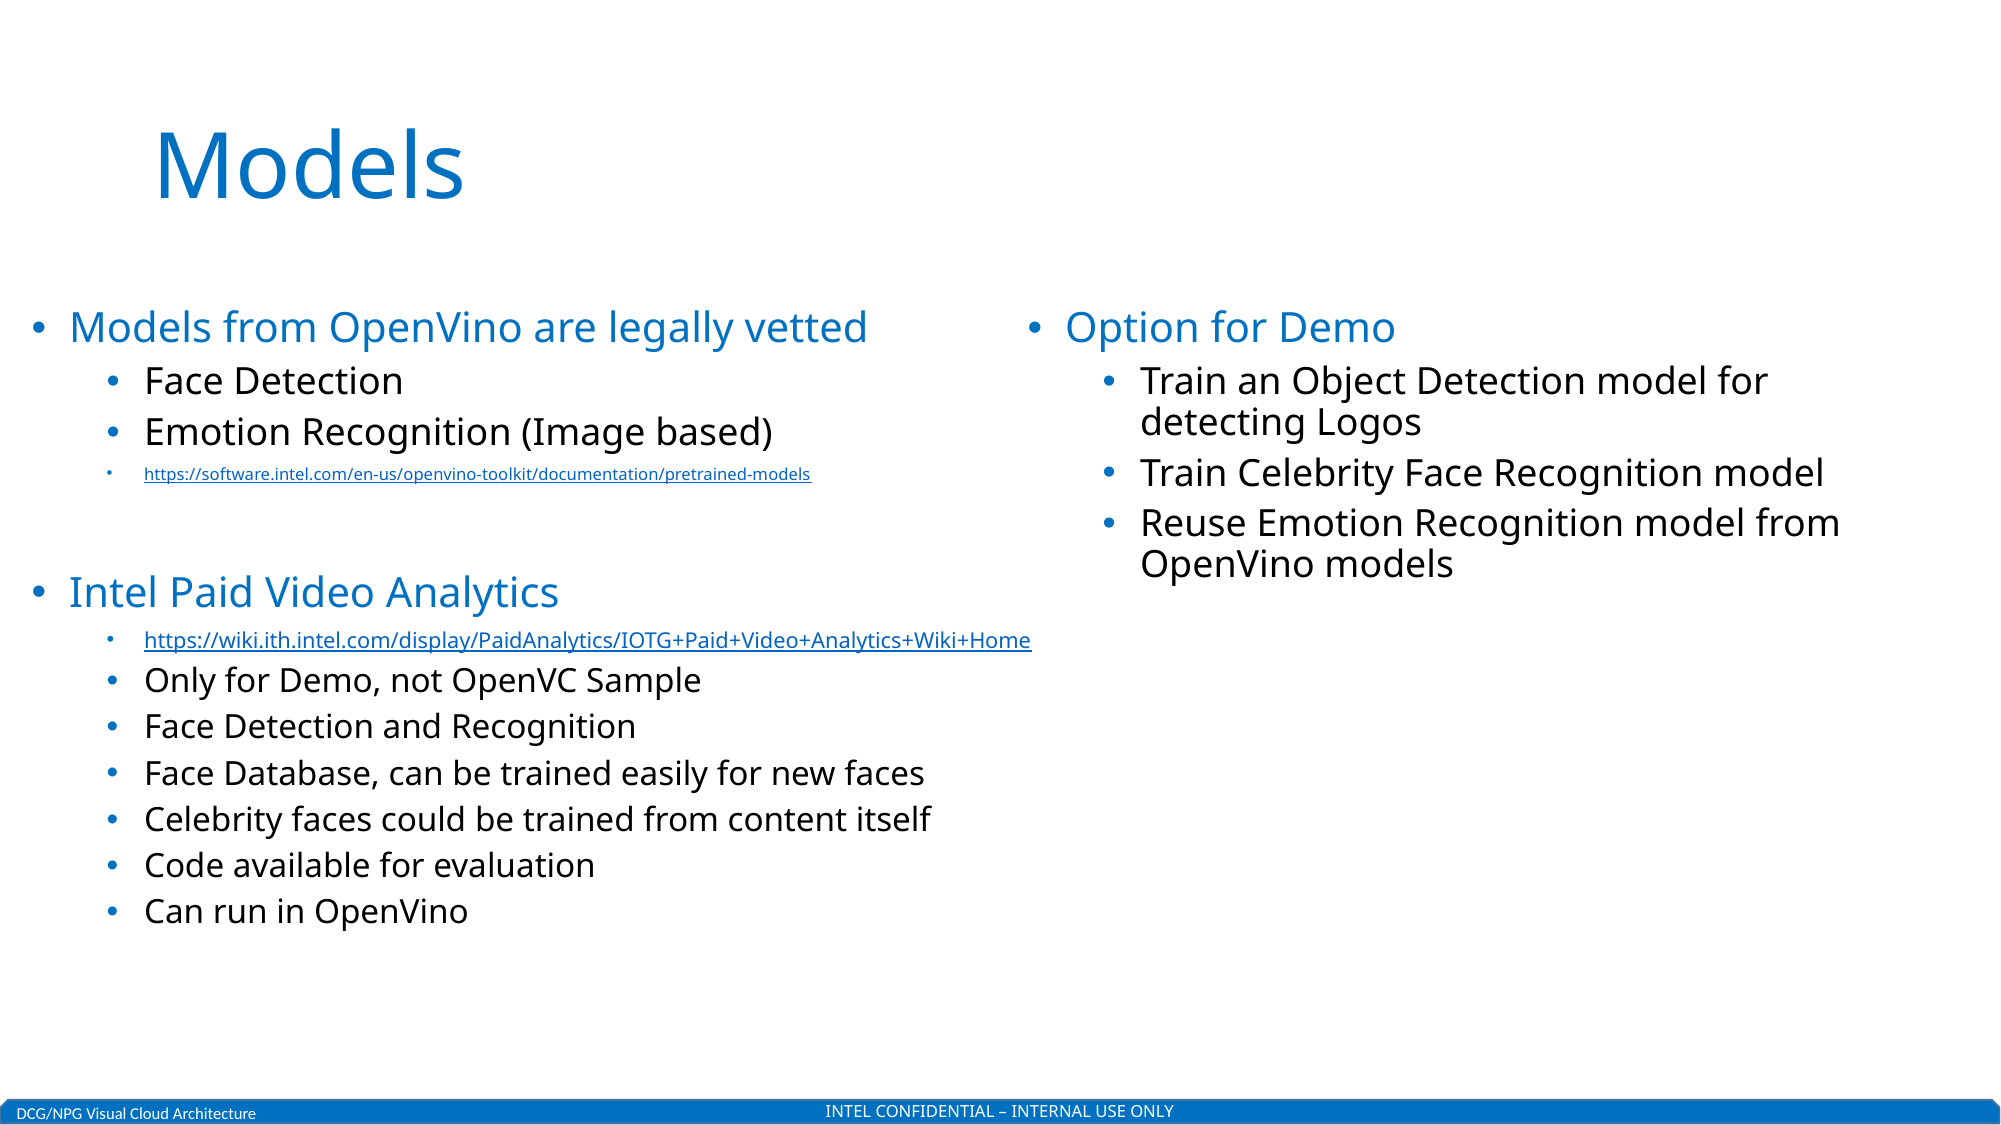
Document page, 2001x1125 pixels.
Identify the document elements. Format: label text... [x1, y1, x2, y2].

list Models from OpenVino are legally vetted Face Detection Emotion Recognition (Image based) https://software.intel.com/en-us/openvino-toolkit/documentation/pretrained-models Intel Paid Video Analytics https://wiki.ith.intel.com/display/PaidAnalytics/IOTG+Paid+Video+Analytics+Wiki+Home Only for Demo, not OpenVC Sample Face Detection and Recognition Face Database, can be trained easily for new faces Celebrity faces could be trained from content itself Code available for evaluation Can run in OpenVino [16, 299, 1012, 1014]
title Models [137, 59, 1863, 278]
list Option for Demo Train an Object Detection model for detecting Logos Train Celebrity Face Recognition model Reuse Emotion Recognition model from OpenVino models [1012, 299, 1863, 1014]
